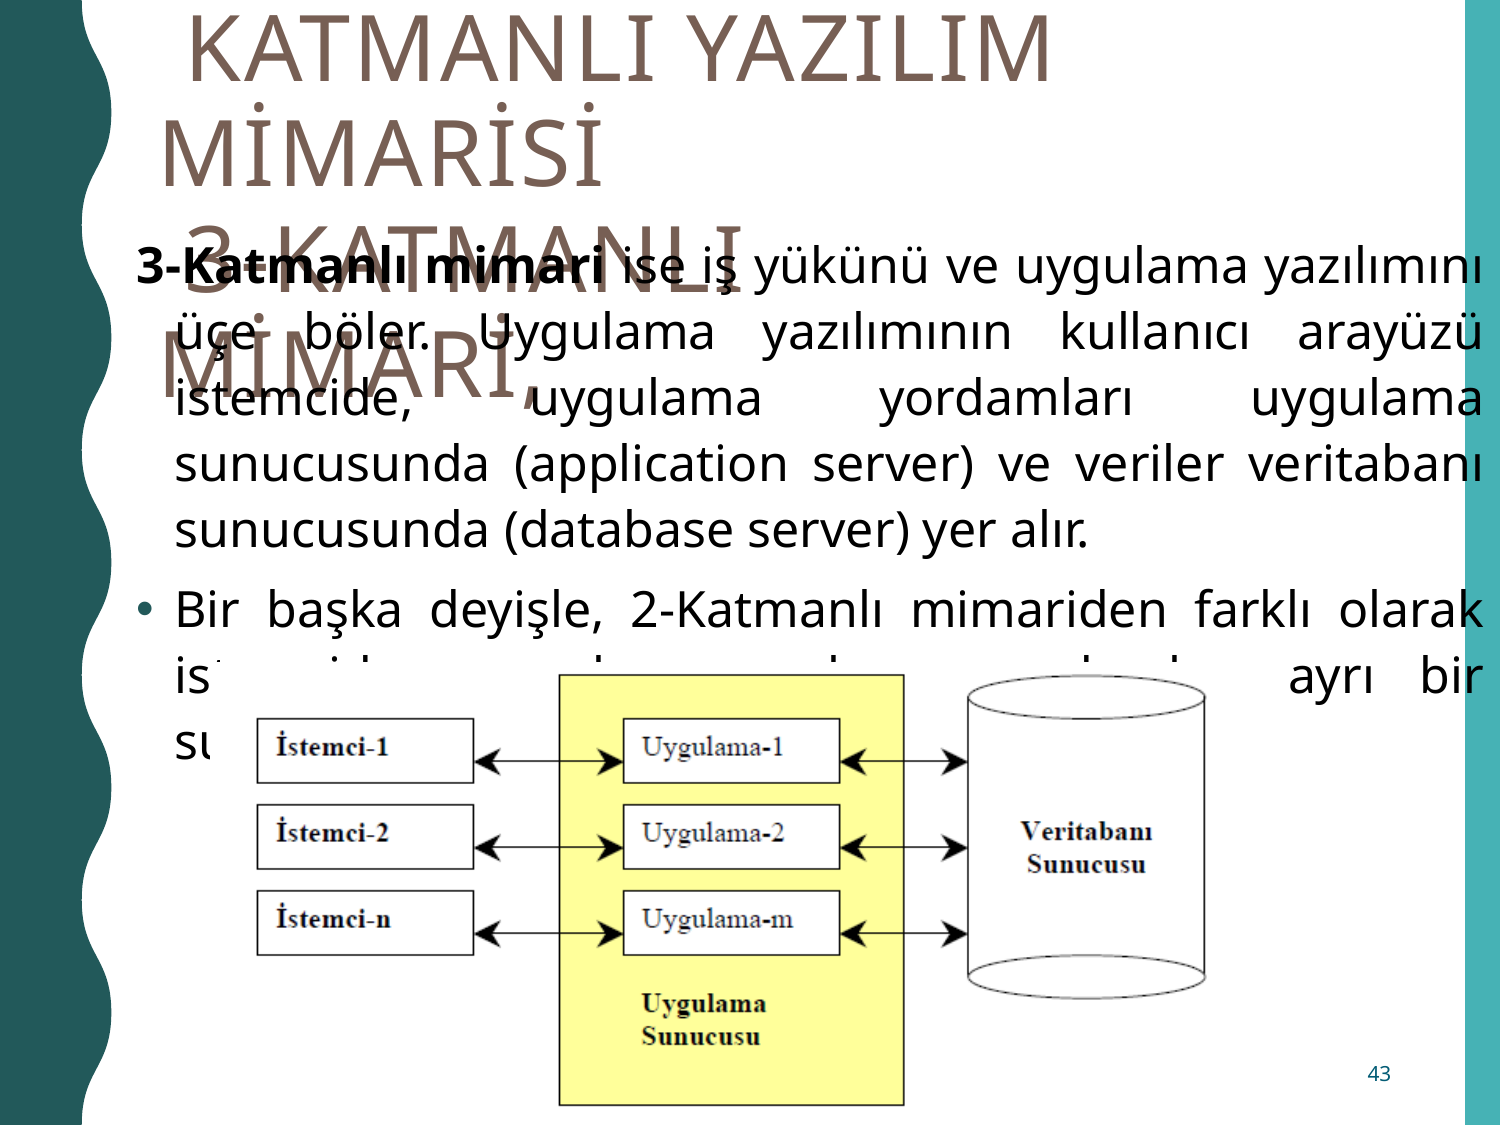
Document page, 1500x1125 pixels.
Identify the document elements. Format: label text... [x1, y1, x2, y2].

title Katmanlı Yazılım Mimarisi 3-Katmanlı mimari, [157, 0, 1143, 220]
picture [210, 662, 1257, 1125]
slide_number 43 [1257, 1045, 1407, 1103]
list 3-Katmanlı mimari ise iş yükünü ve uygulama yazılımını üçe böler. Uygulama yazılımının kullanıcı arayüzü istemcide, uygulama yordamları uygulama sunucusunda (application server) ve veriler veritabanı sunucusunda (database server) yer alır. Bir başka deyişle, 2-Katmanlı mimariden farklı olarak istemcide yer alan uygulama yordamları ayrı bir sunucuya taşınmıştır. [121, 220, 1500, 1024]
